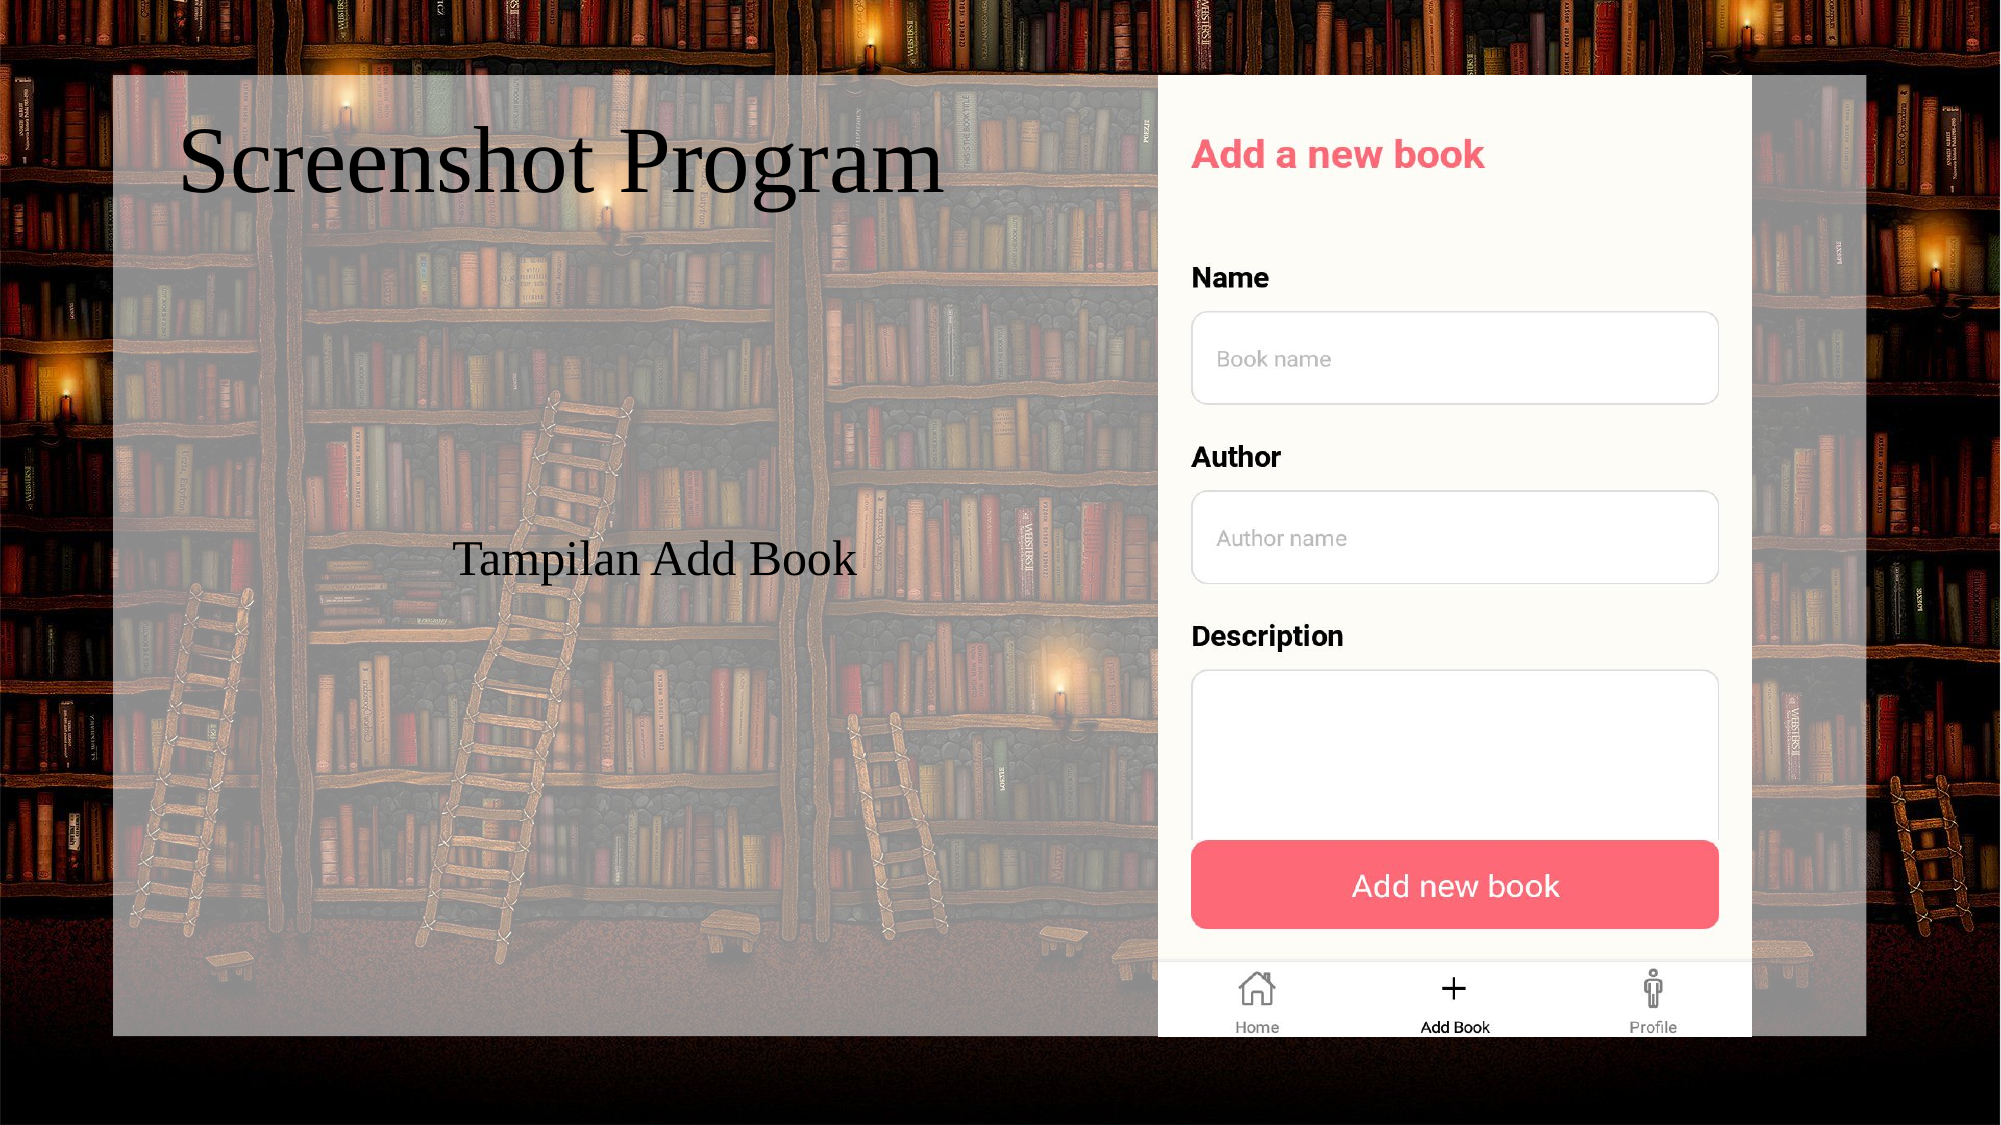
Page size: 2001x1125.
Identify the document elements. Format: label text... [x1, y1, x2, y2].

text_box Tampilan Add Book [437, 517, 873, 593]
title Screenshot Program [43, 103, 1081, 222]
picture [0, 0, 2001, 1125]
text_box [112, 74, 1868, 1037]
